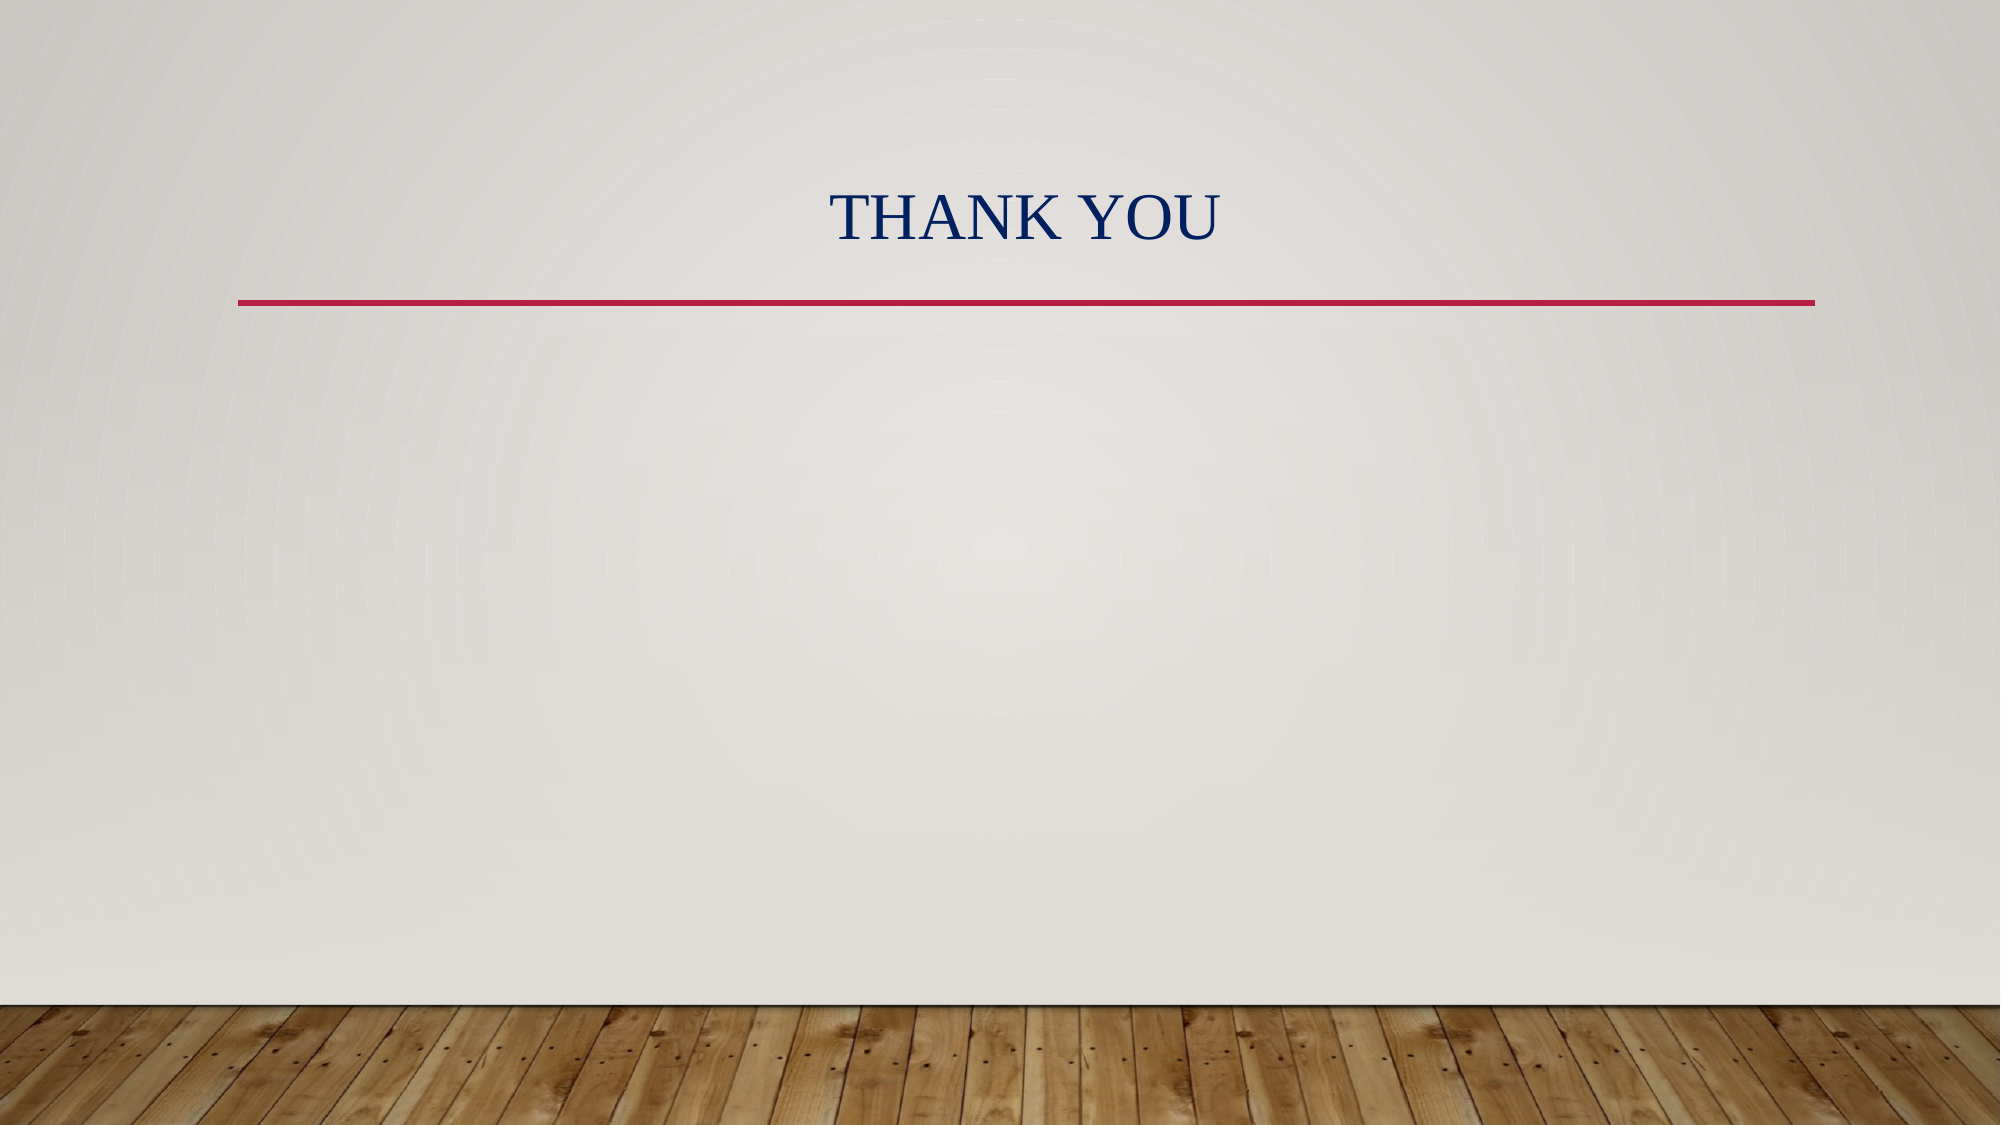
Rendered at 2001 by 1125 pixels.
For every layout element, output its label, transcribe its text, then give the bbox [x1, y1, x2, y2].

title THANK YOU [238, 131, 1814, 305]
picture [0, 1005, 2000, 1125]
